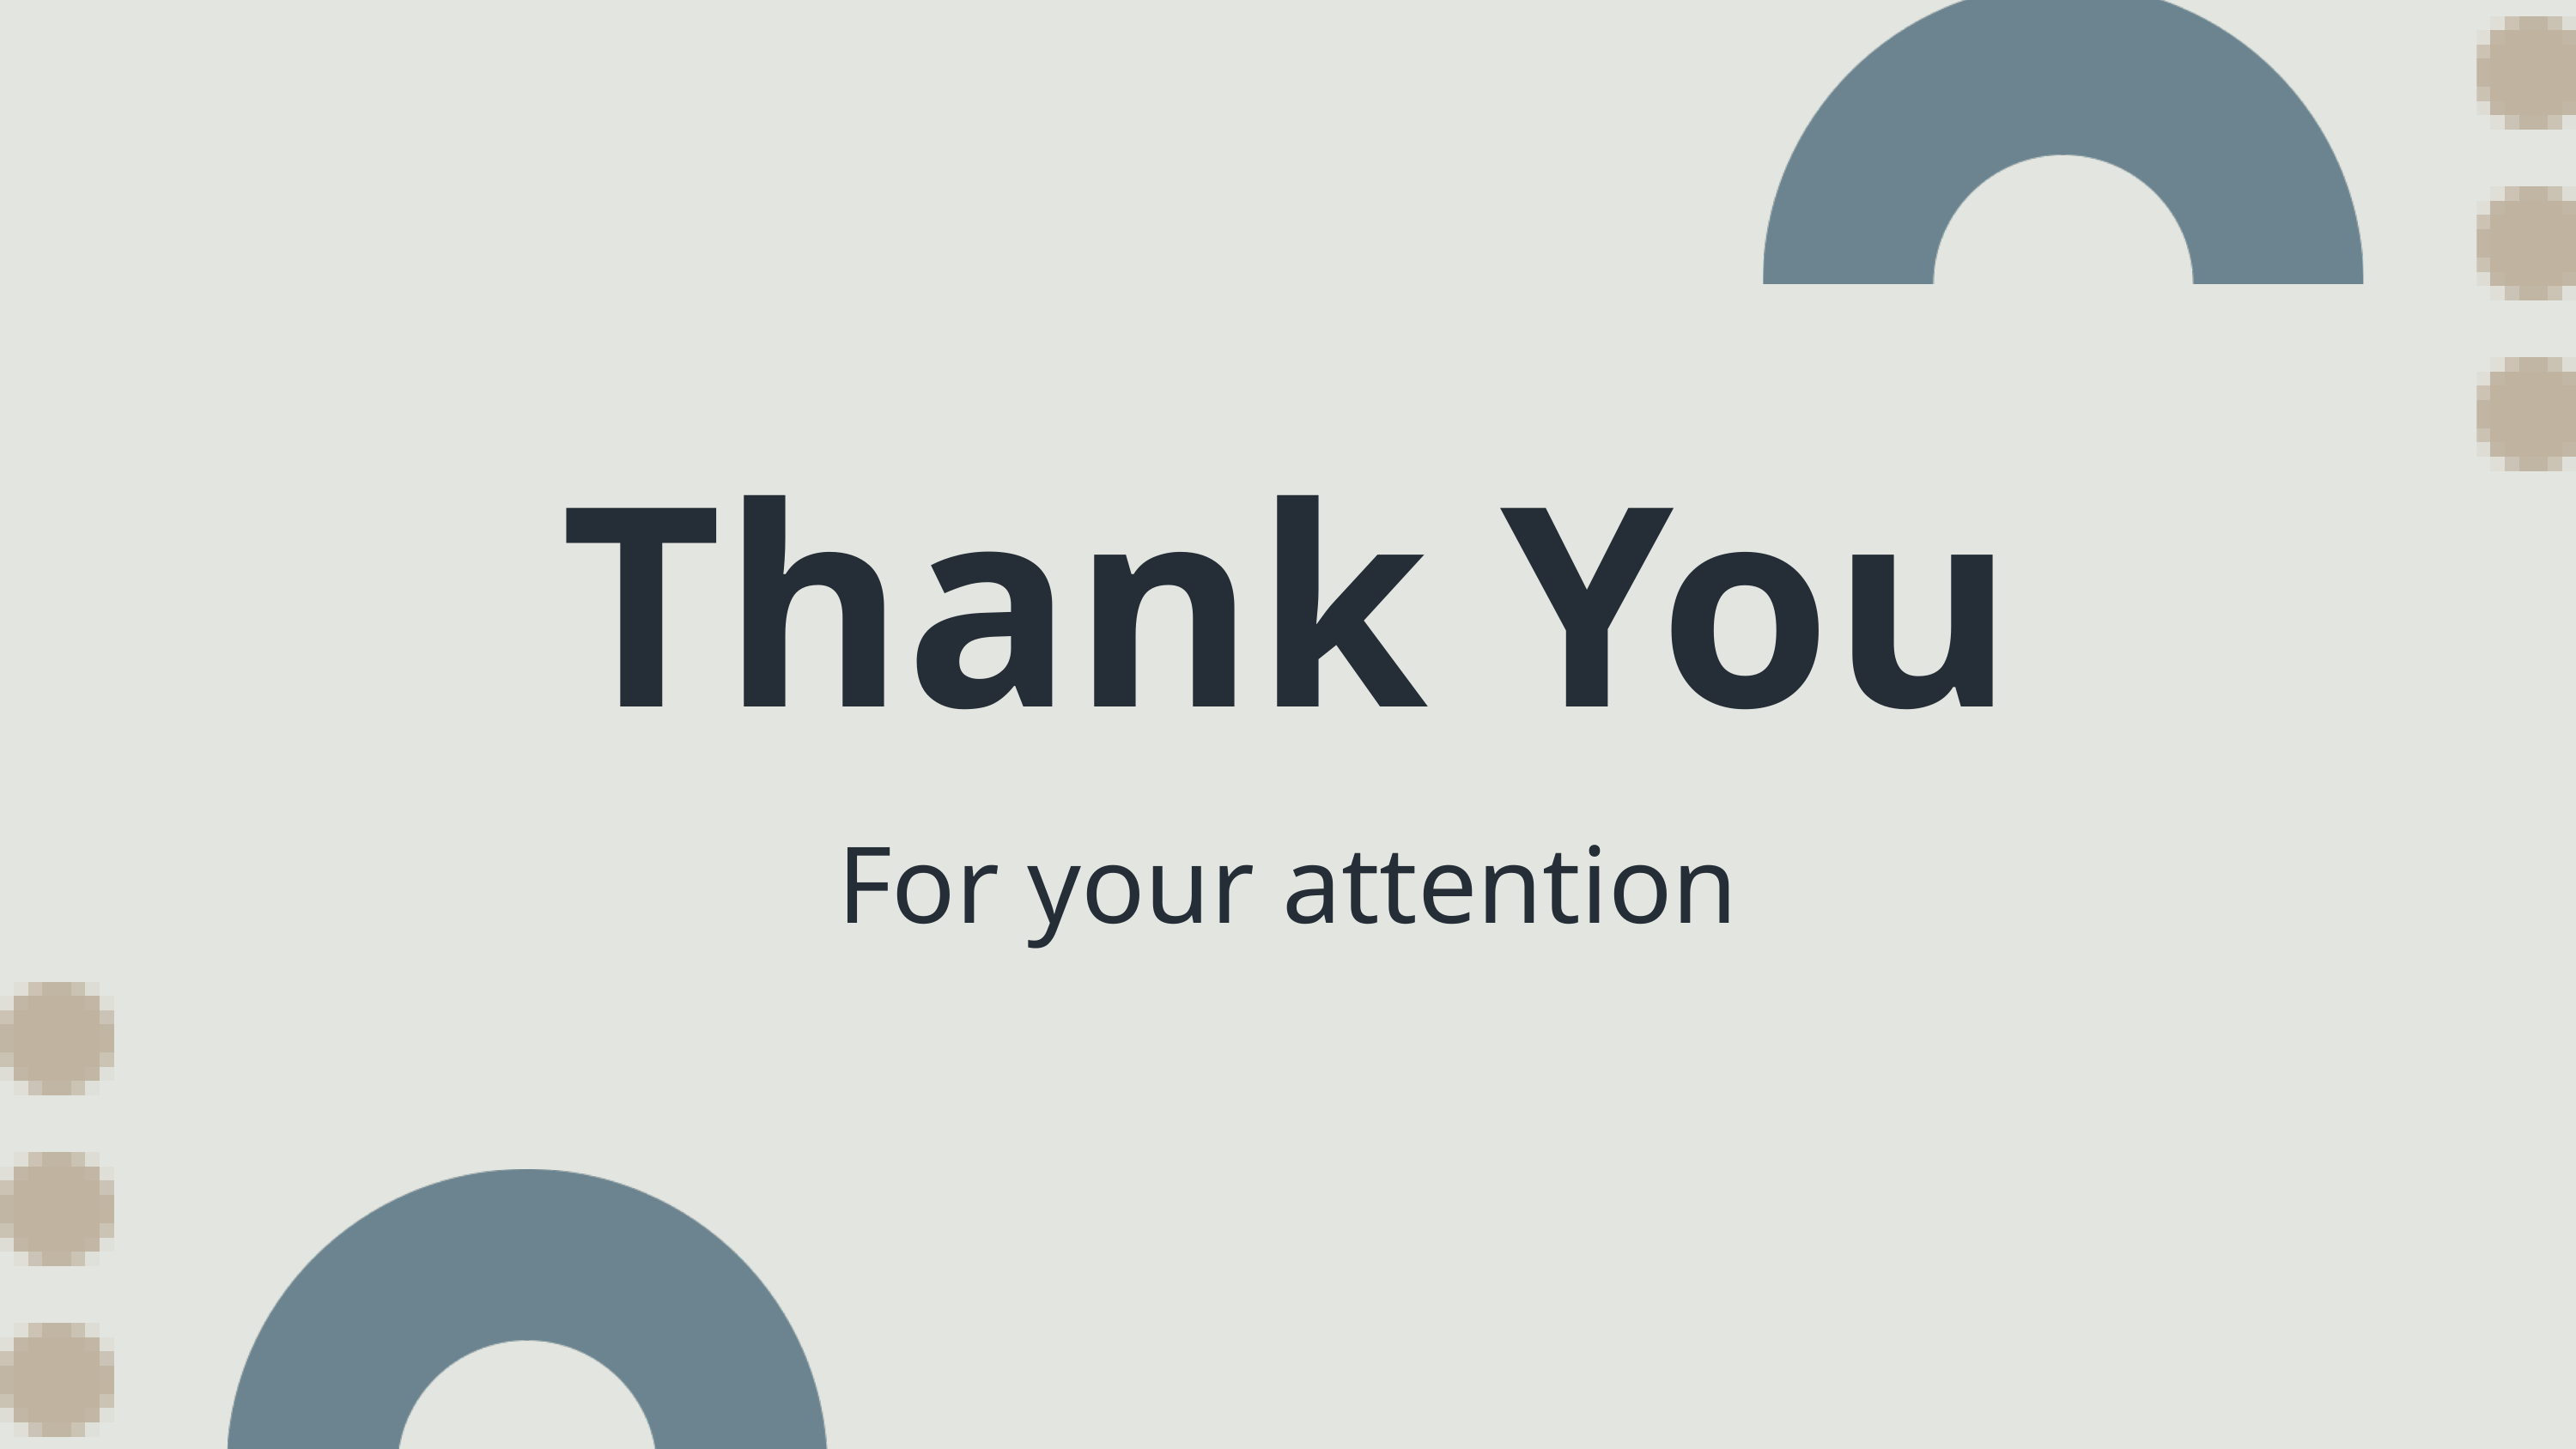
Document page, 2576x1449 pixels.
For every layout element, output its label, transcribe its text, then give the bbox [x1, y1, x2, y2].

text_box [1763, 0, 2364, 284]
text_box Thank You [387, 539, 2189, 762]
text_box For your attention [598, 839, 1978, 945]
text_box [0, 982, 114, 1437]
text_box [2476, 16, 2576, 471]
text_box [227, 1169, 828, 1449]
